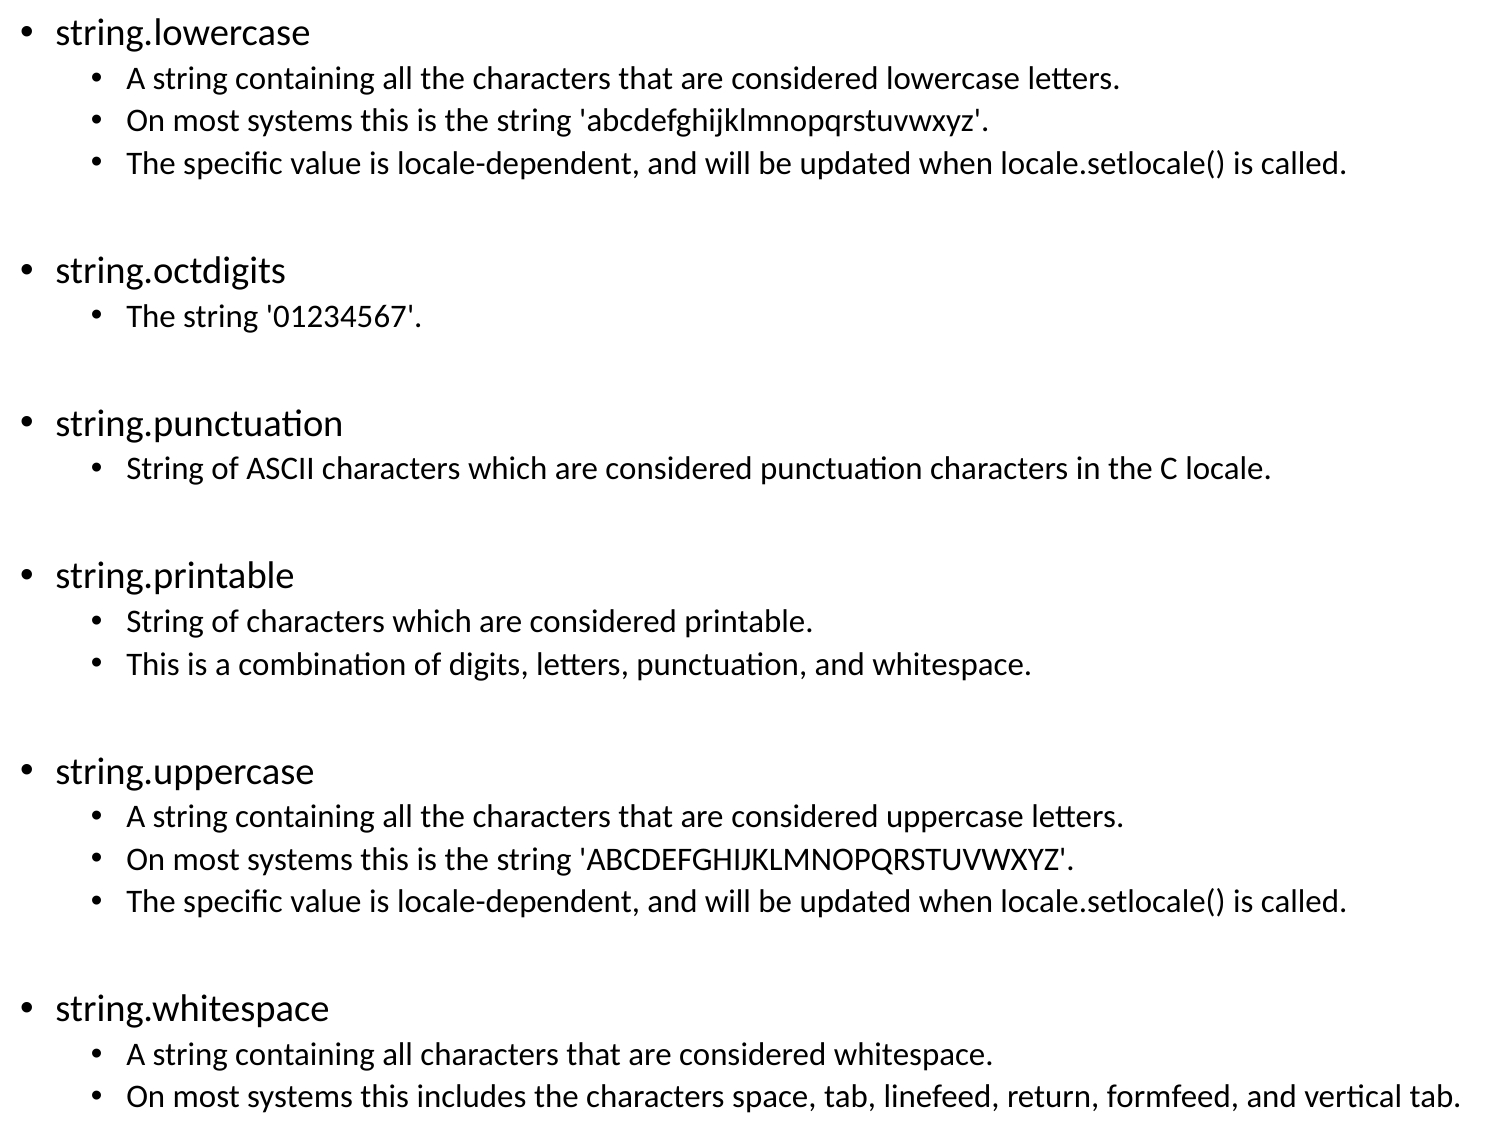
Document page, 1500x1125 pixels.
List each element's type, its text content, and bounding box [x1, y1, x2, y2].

list string.lowercase A string containing all the characters that are considered lowercase letters. On most systems this is the string 'abcdefghijklmnopqrstuvwxyz'. The specific value is locale-dependent, and will be updated when locale.setlocale() is called. string.octdigits The string '01234567'. string.punctuation String of ASCII characters which are considered punctuation characters in the C locale. string.printable String of characters which are considered printable. This is a combination of digits, letters, punctuation, and whitespace. string.uppercase A string containing all the characters that are considered uppercase letters. On most systems this is the string 'ABCDEFGHIJKLMNOPQRSTUVWXYZ'. The specific value is locale-dependent, and will be updated when locale.setlocale() is called. string.whitespace A string containing all characters that are considered whitespace. On most systems this includes the characters space, tab, linefeed, return, formfeed, and vertical tab. [5, 5, 1500, 1125]
